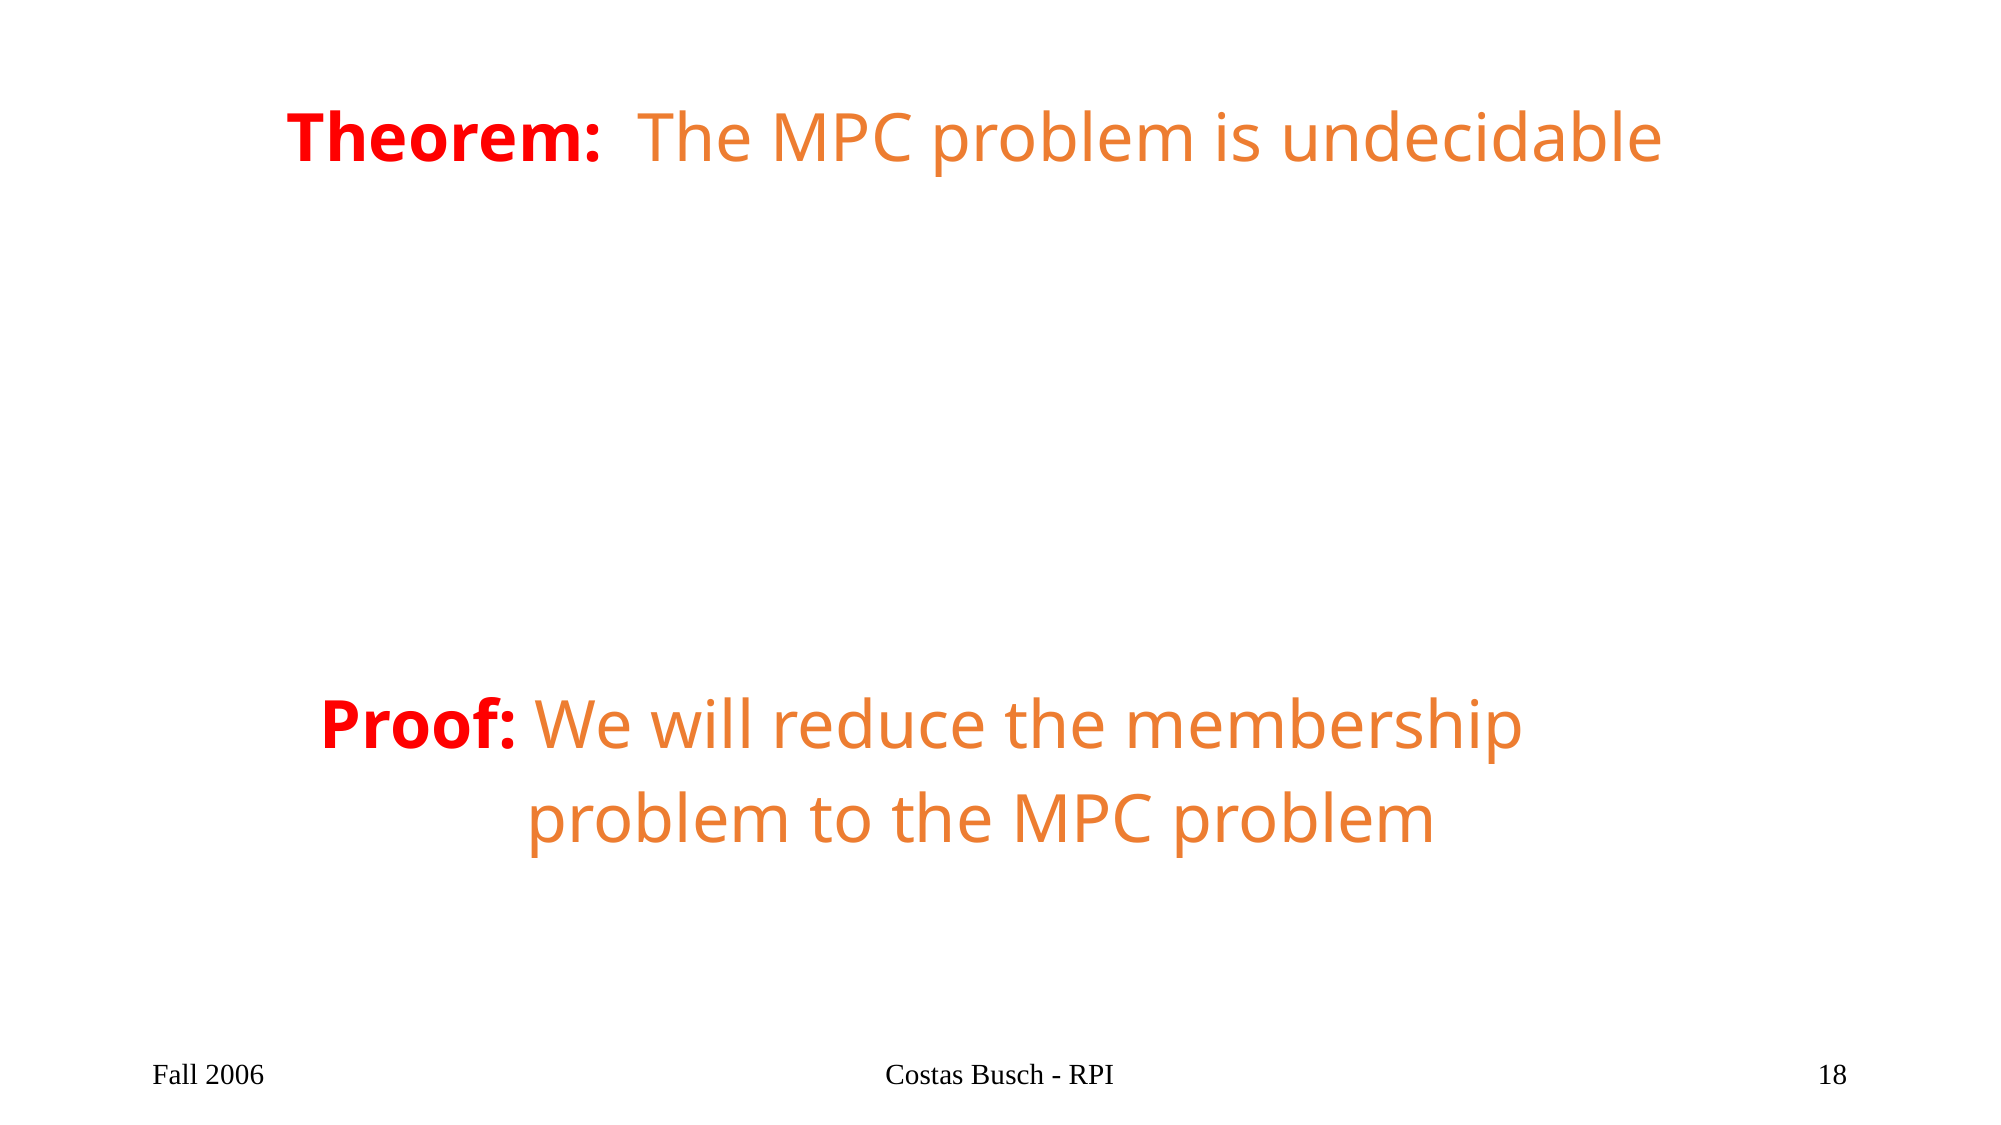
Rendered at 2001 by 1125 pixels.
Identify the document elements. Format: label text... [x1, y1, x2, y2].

slide_number Fall 2006 [137, 1042, 588, 1103]
text_box Proof: We will reduce the membership problem to the MPC problem [304, 674, 1559, 863]
slide_number 18 [1412, 1042, 1863, 1103]
text_box Theorem: The MPC problem is undecidable [271, 87, 1681, 183]
footer Costas Busch - RPI [662, 1042, 1338, 1103]
